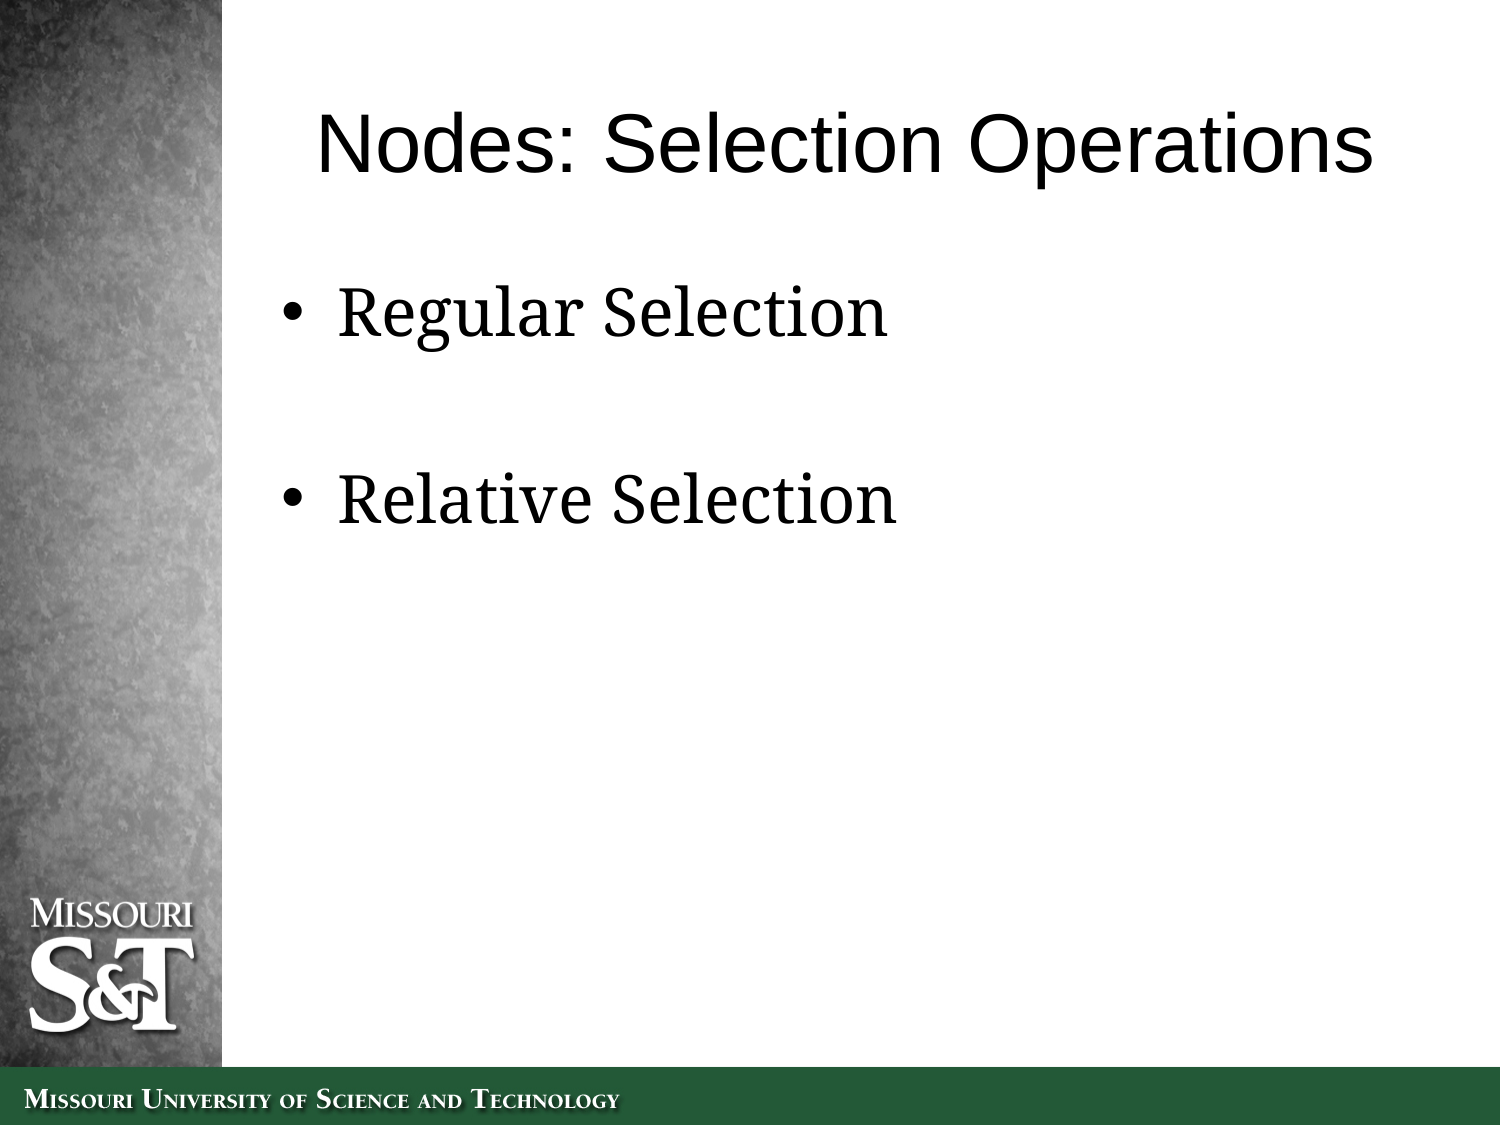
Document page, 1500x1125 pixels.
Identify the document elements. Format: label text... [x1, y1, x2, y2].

title Nodes: Selection Operations [266, 45, 1425, 233]
list Regular Selection Relative Selection [266, 262, 1425, 1005]
picture [0, 0, 1500, 1125]
